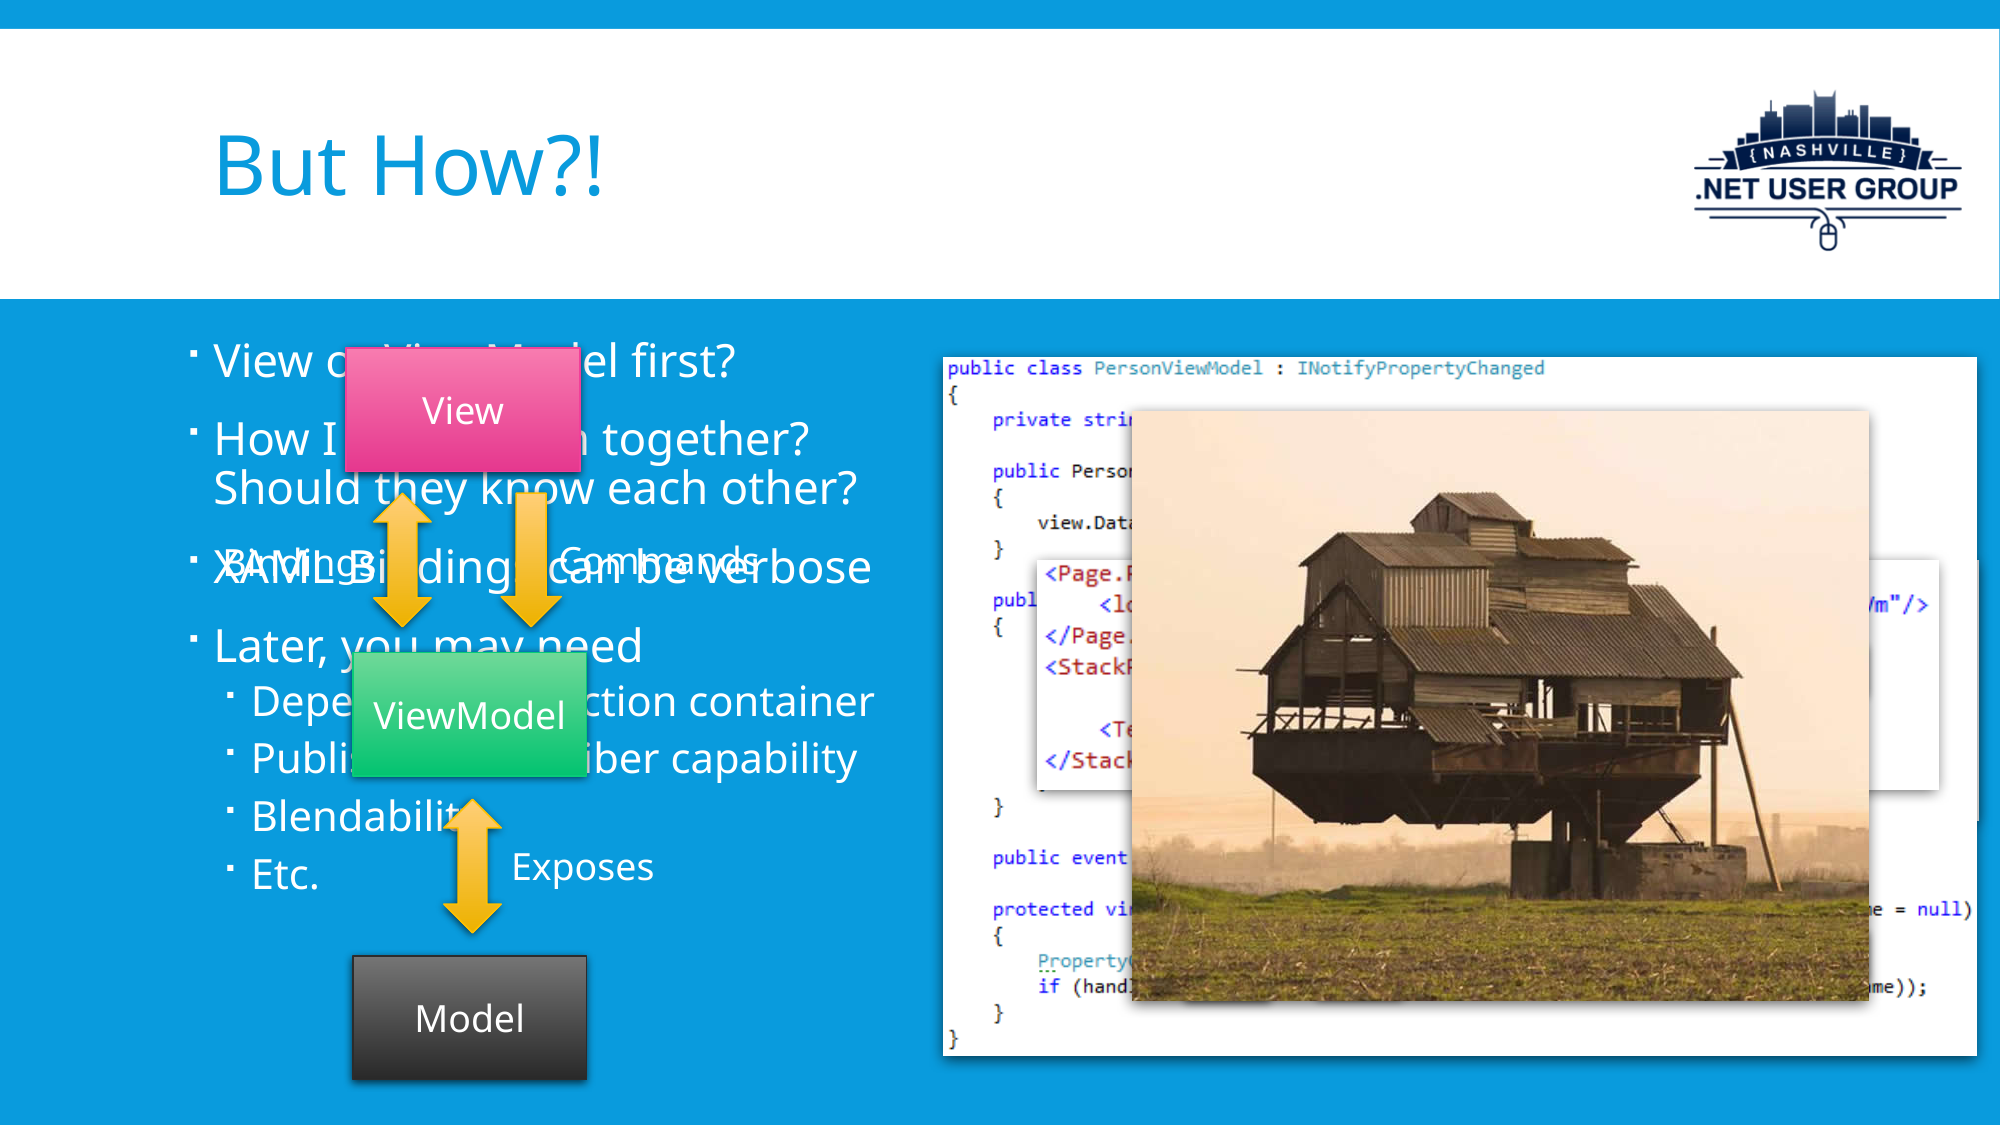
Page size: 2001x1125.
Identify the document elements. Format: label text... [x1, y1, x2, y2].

title But How?! [197, 46, 1618, 295]
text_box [216, 347, 766, 1080]
list View or ViewModel first? How I bring them together? Should they know each other? XAML Bindings can be verbose Later, you may need Dependency Injection container Publisher/Subscriber capability Blendability Etc. [168, 329, 949, 1020]
picture [1669, 86, 1984, 255]
picture [944, 358, 1978, 1055]
